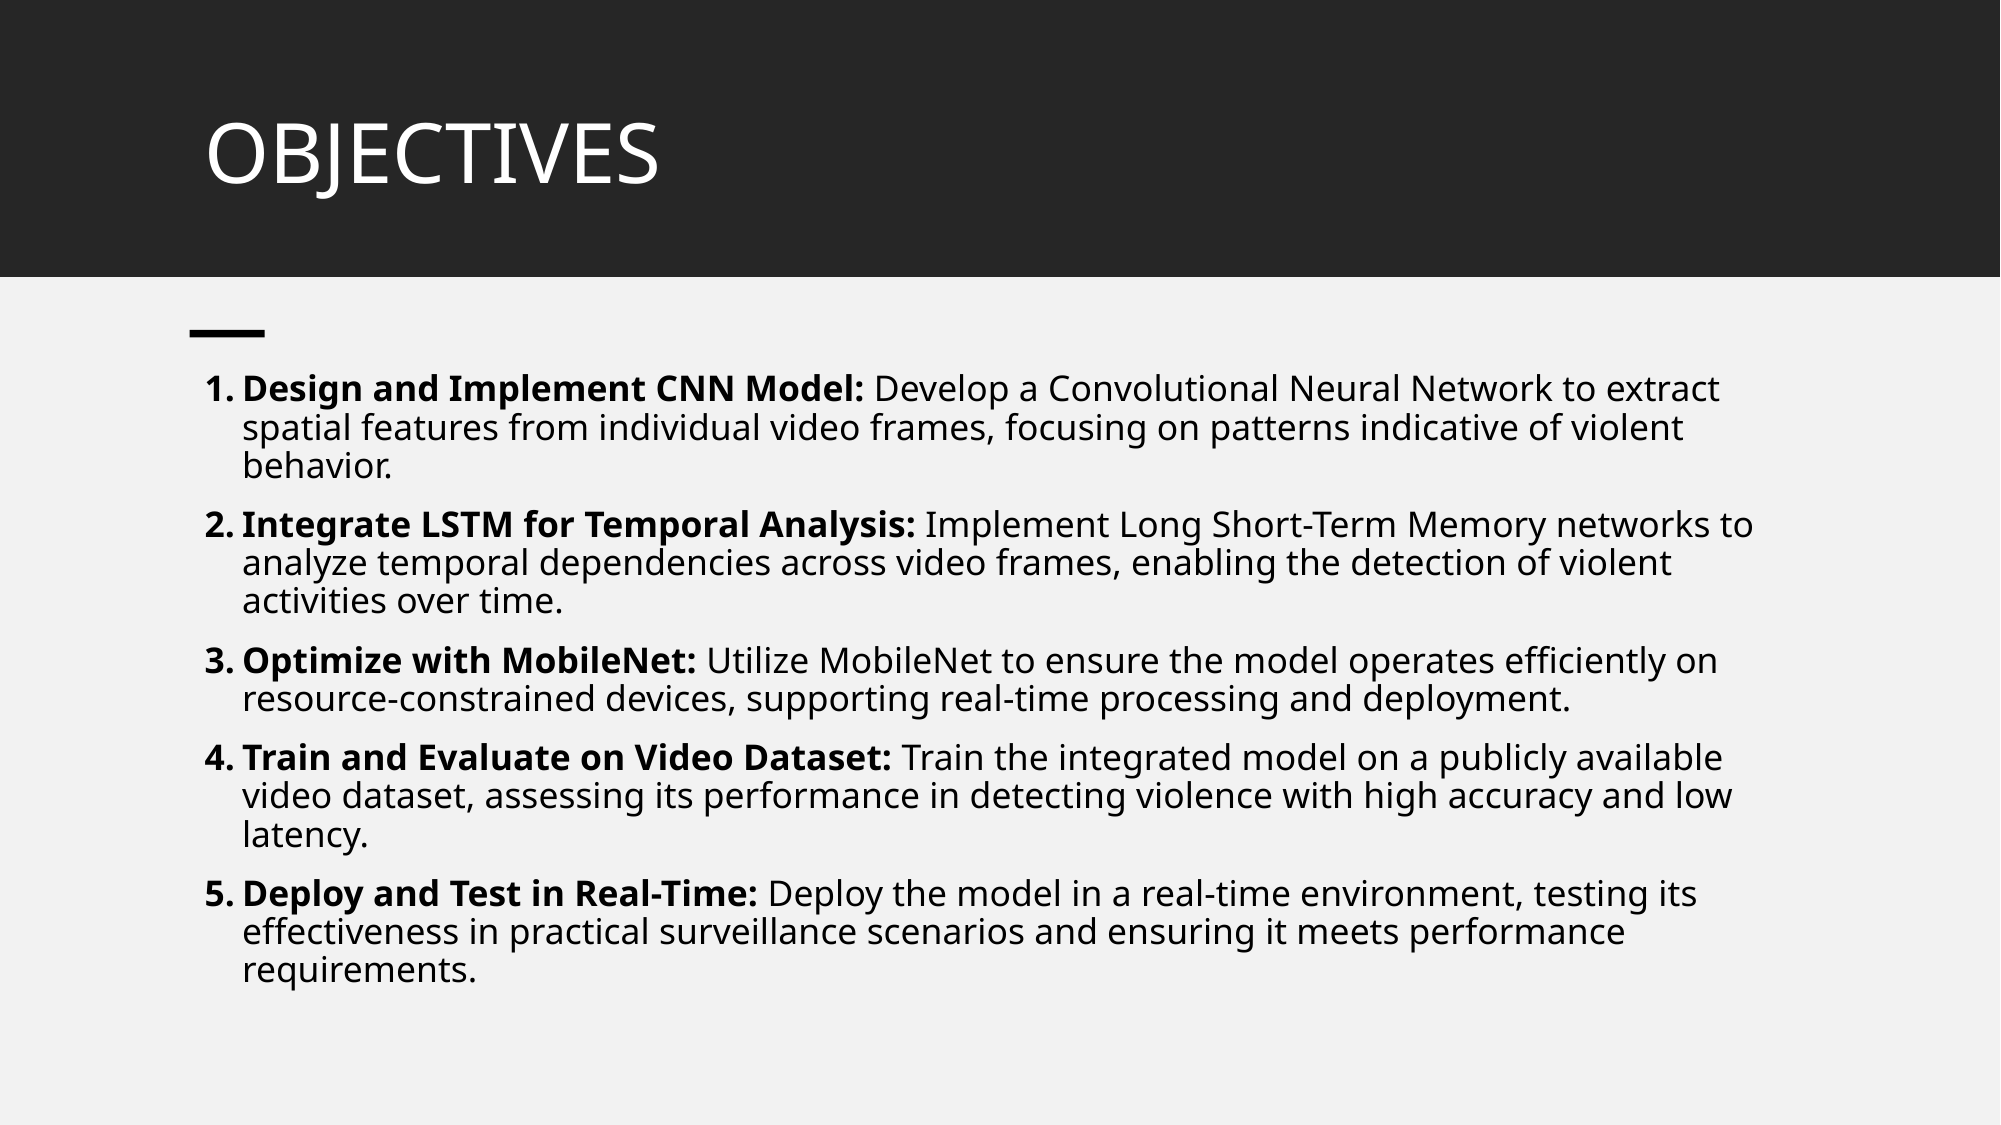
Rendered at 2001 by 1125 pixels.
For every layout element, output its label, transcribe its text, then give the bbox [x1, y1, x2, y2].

text_box [188, 328, 266, 339]
text_box [0, 0, 2000, 275]
title OBJECTIVES [189, 104, 1812, 253]
list Design and Implement CNN Model: Develop a Convolutional Neural Network to extract spatial features from individual video frames, focusing on patterns indicative of violent behavior. Integrate LSTM for Temporal Analysis: Implement Long Short-Term Memory networks to analyze temporal dependencies across video frames, enabling the detection of violent activities over time. Optimize with MobileNet: Utilize MobileNet to ensure the model operates efficiently on resource-constrained devices, supporting real-time processing and deployment. Train and Evaluate on Video Dataset: Train the integrated model on a publicly available video dataset, assessing its performance in detecting violence with high accuracy and low latency. Deploy and Test in Real-Time: Deploy the model in a real-time environment, testing its effectiveness in practical surveillance scenarios and ensuring it meets performance requirements. [189, 363, 1811, 1014]
text_box [0, 275, 2000, 1125]
